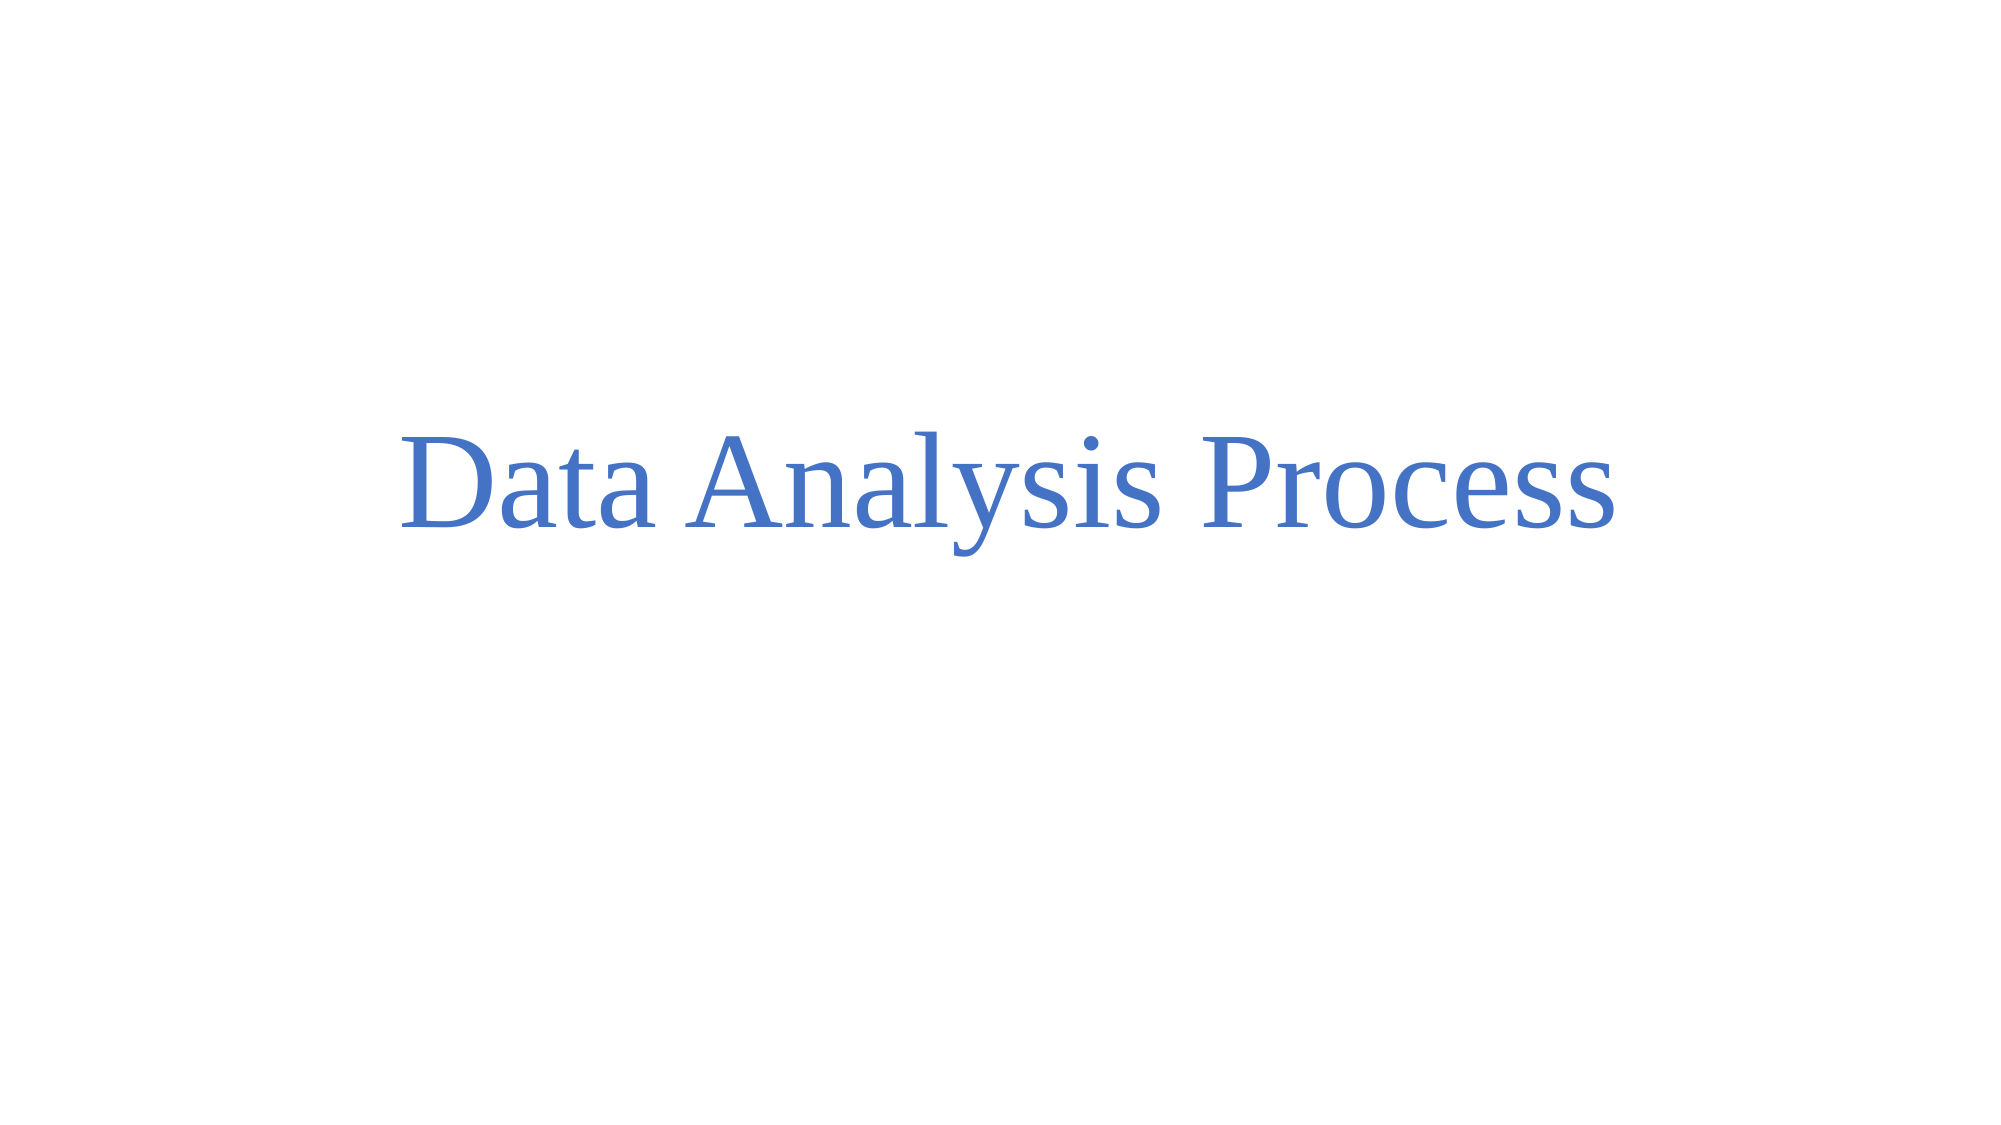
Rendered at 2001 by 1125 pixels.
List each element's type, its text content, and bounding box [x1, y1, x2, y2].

list Data Analysis Process [137, 299, 1863, 1014]
